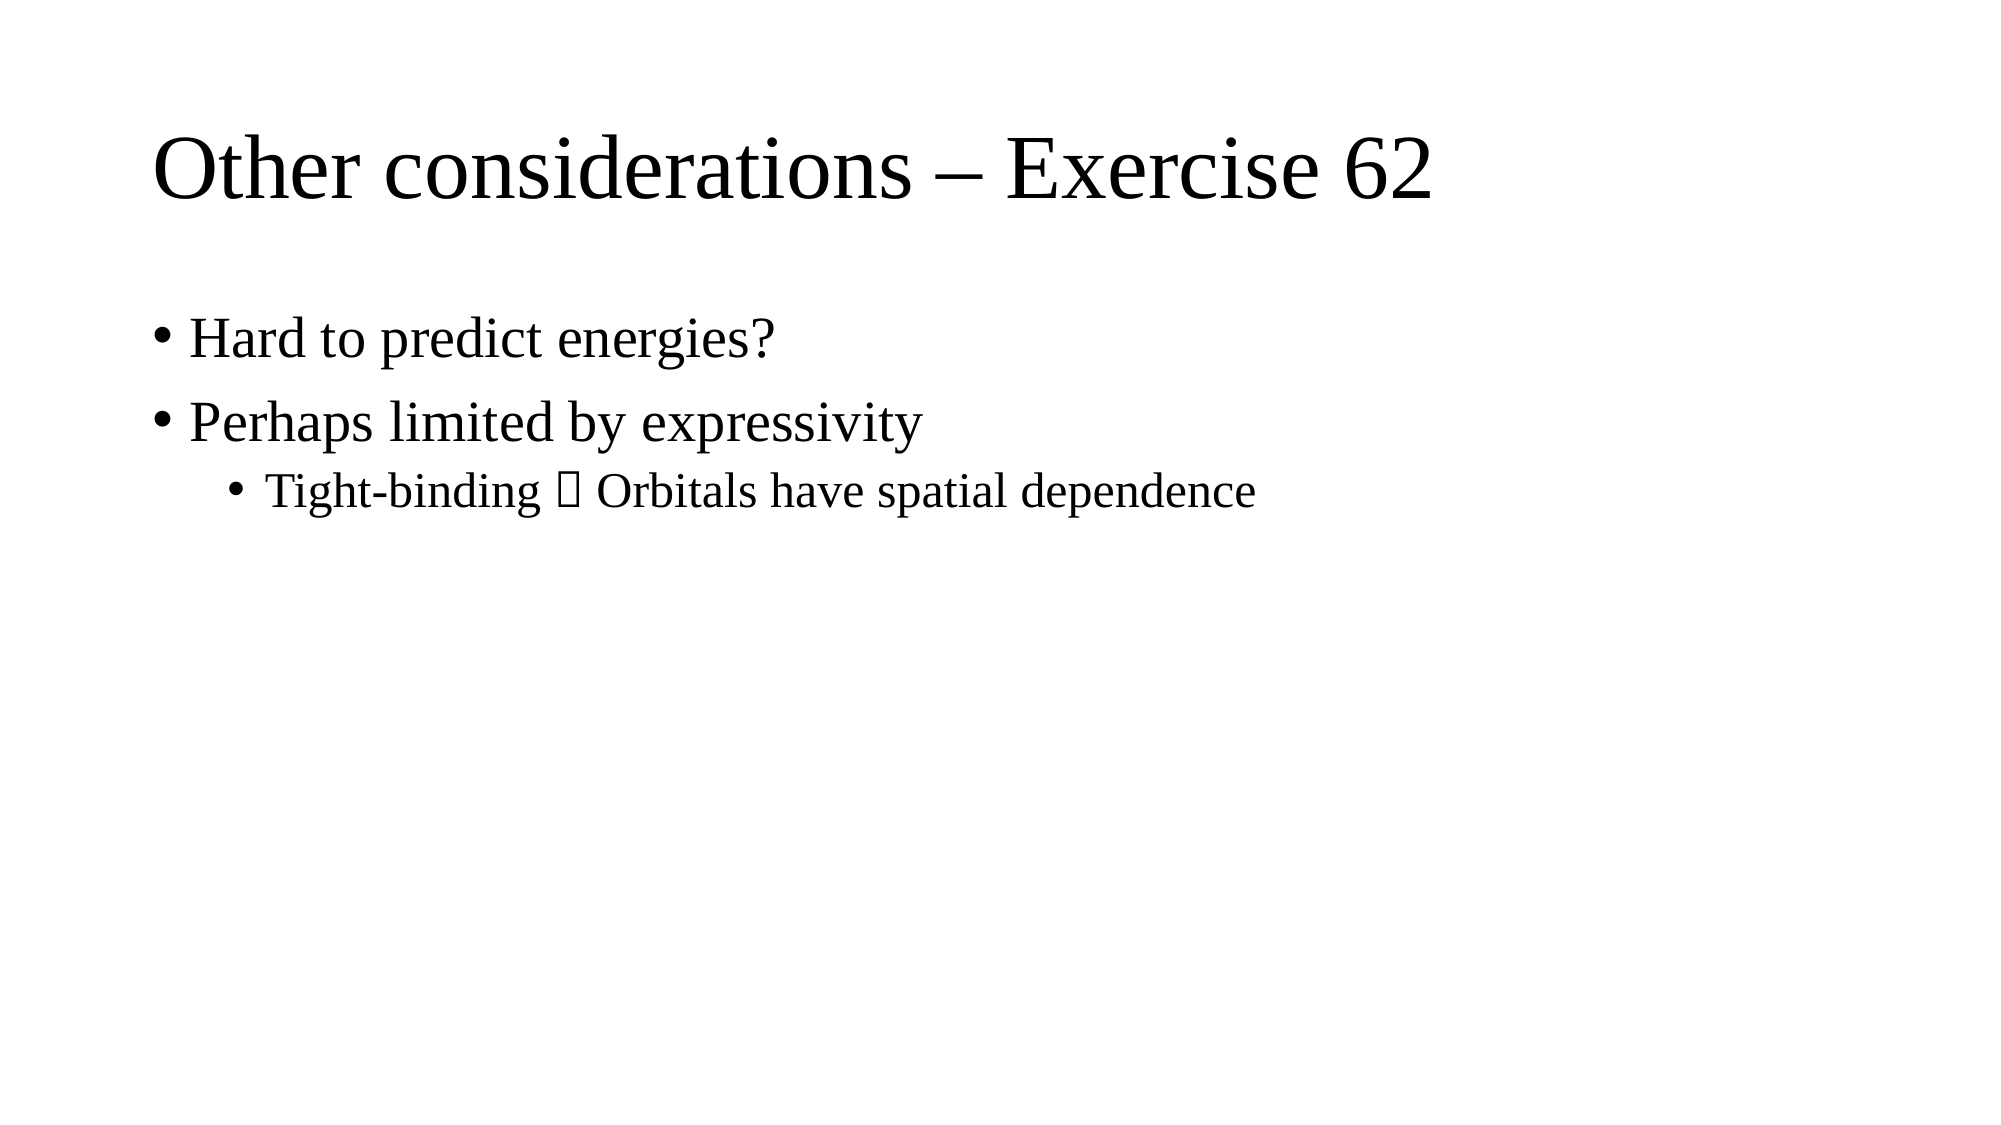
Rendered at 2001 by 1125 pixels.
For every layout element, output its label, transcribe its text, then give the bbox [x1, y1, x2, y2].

title Other considerations – Exercise 62 [137, 59, 1863, 278]
list Hard to predict energies? Perhaps limited by expressivity Tight-binding  Orbitals have spatial dependence [137, 299, 1863, 1014]
